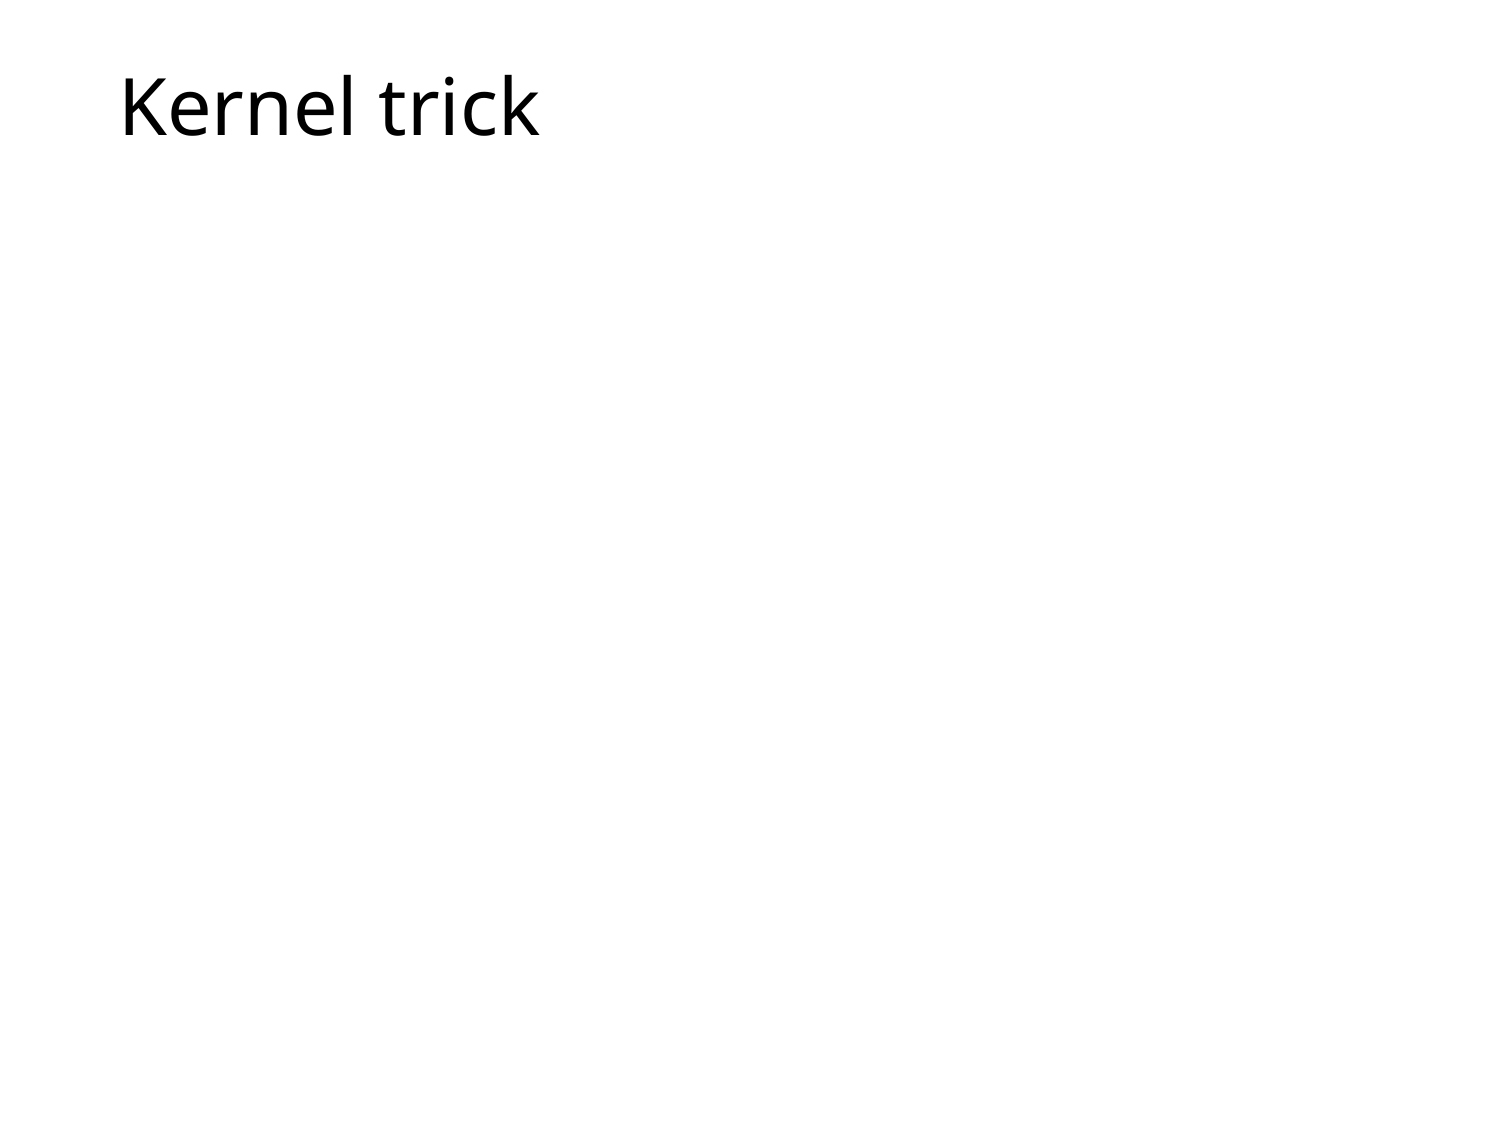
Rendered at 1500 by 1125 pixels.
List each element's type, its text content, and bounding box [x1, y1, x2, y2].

title Kernel trick [103, 59, 1397, 161]
